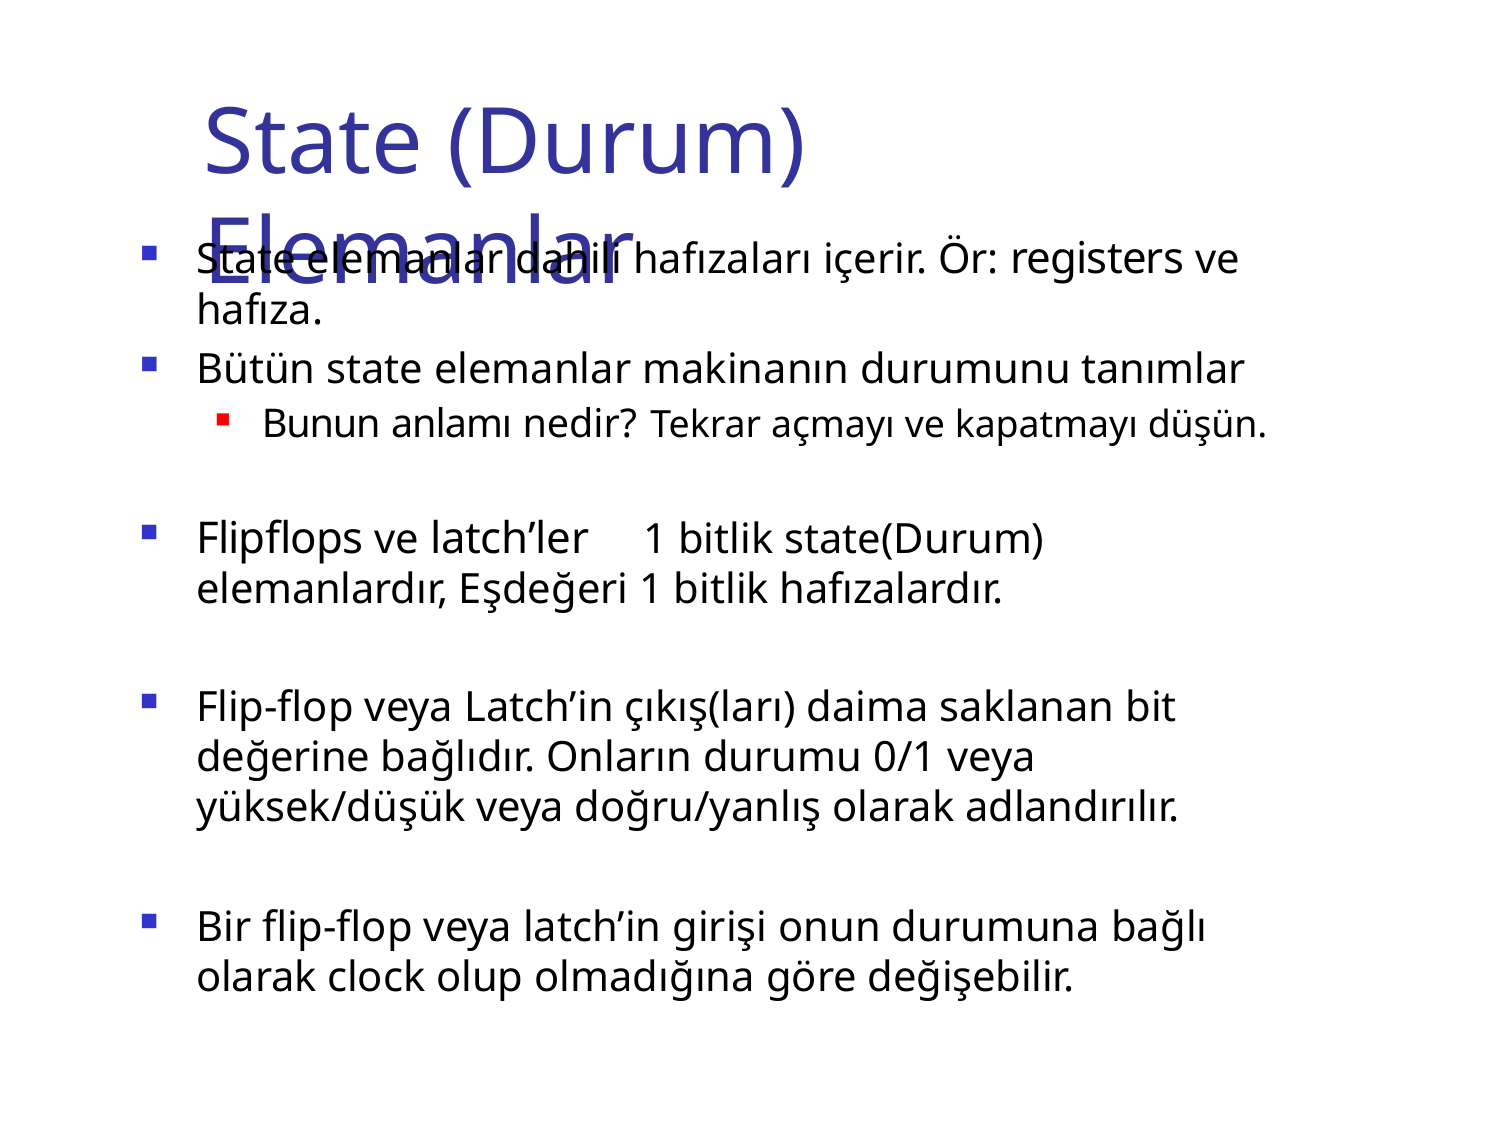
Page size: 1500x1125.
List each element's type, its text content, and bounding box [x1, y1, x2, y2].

title State (Durum) Elemanlar [201, 79, 1217, 218]
text_box State elemanlar dahili hafızaları içerir. Ör: registers ve hafıza. Bütün state elemanlar makinanın durumunu tanımlar Bunun anlamı nedir? Tekrar açmayı ve kapatmayı düşün. Flipflops ve latch’ler 1 bitlik state(Durum) elemanlardır, Eşdeğeri 1 bitlik hafızalardır. Flip-flop veya Latch’in çıkış(ları) daima saklanan bit değerine bağlıdır. Onların durumu 0/1 veya yüksek/düşük veya doğru/yanlış olarak adlandırılır. Bir flip-flop veya latch’in girişi onun durumuna bağlı olarak clock olup olmadığına göre değişebilir. [137, 218, 1323, 1000]
